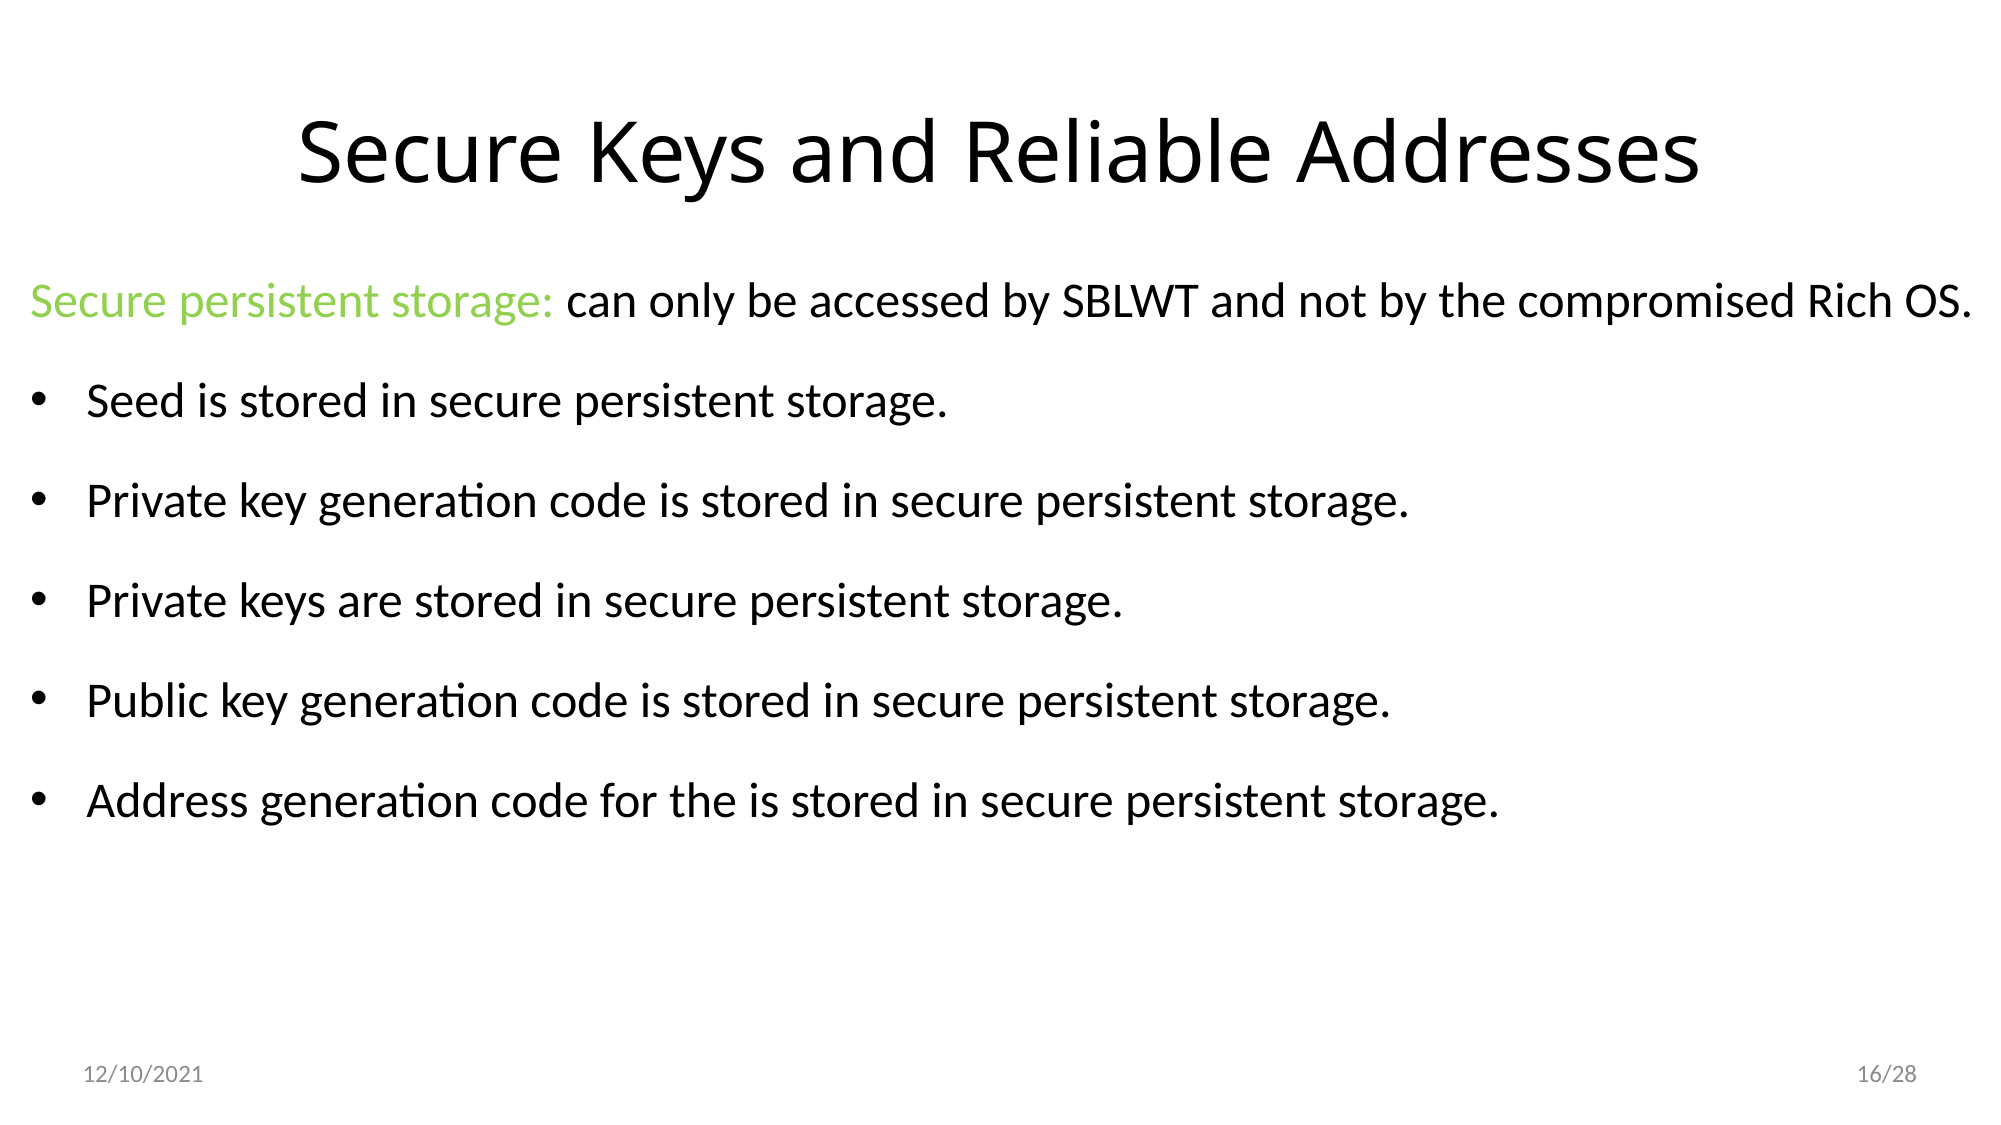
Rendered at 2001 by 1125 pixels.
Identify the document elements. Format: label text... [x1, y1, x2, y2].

text_box Secure Keys and Reliable Addresses [245, 55, 1755, 208]
slide_number 16/28 [1582, 1042, 1933, 1103]
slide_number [67, 1045, 418, 1103]
text_box Secure persistent storage: can only be accessed by SBLWT and not by the compromised Rich OS. Seed is stored in secure persistent storage. Private key generation code is stored in secure persistent storage. Private keys are stored in secure persistent storage. Public key generation code is stored in secure persistent storage. Address generation code for the is stored in secure persistent storage. [15, 230, 1993, 1045]
